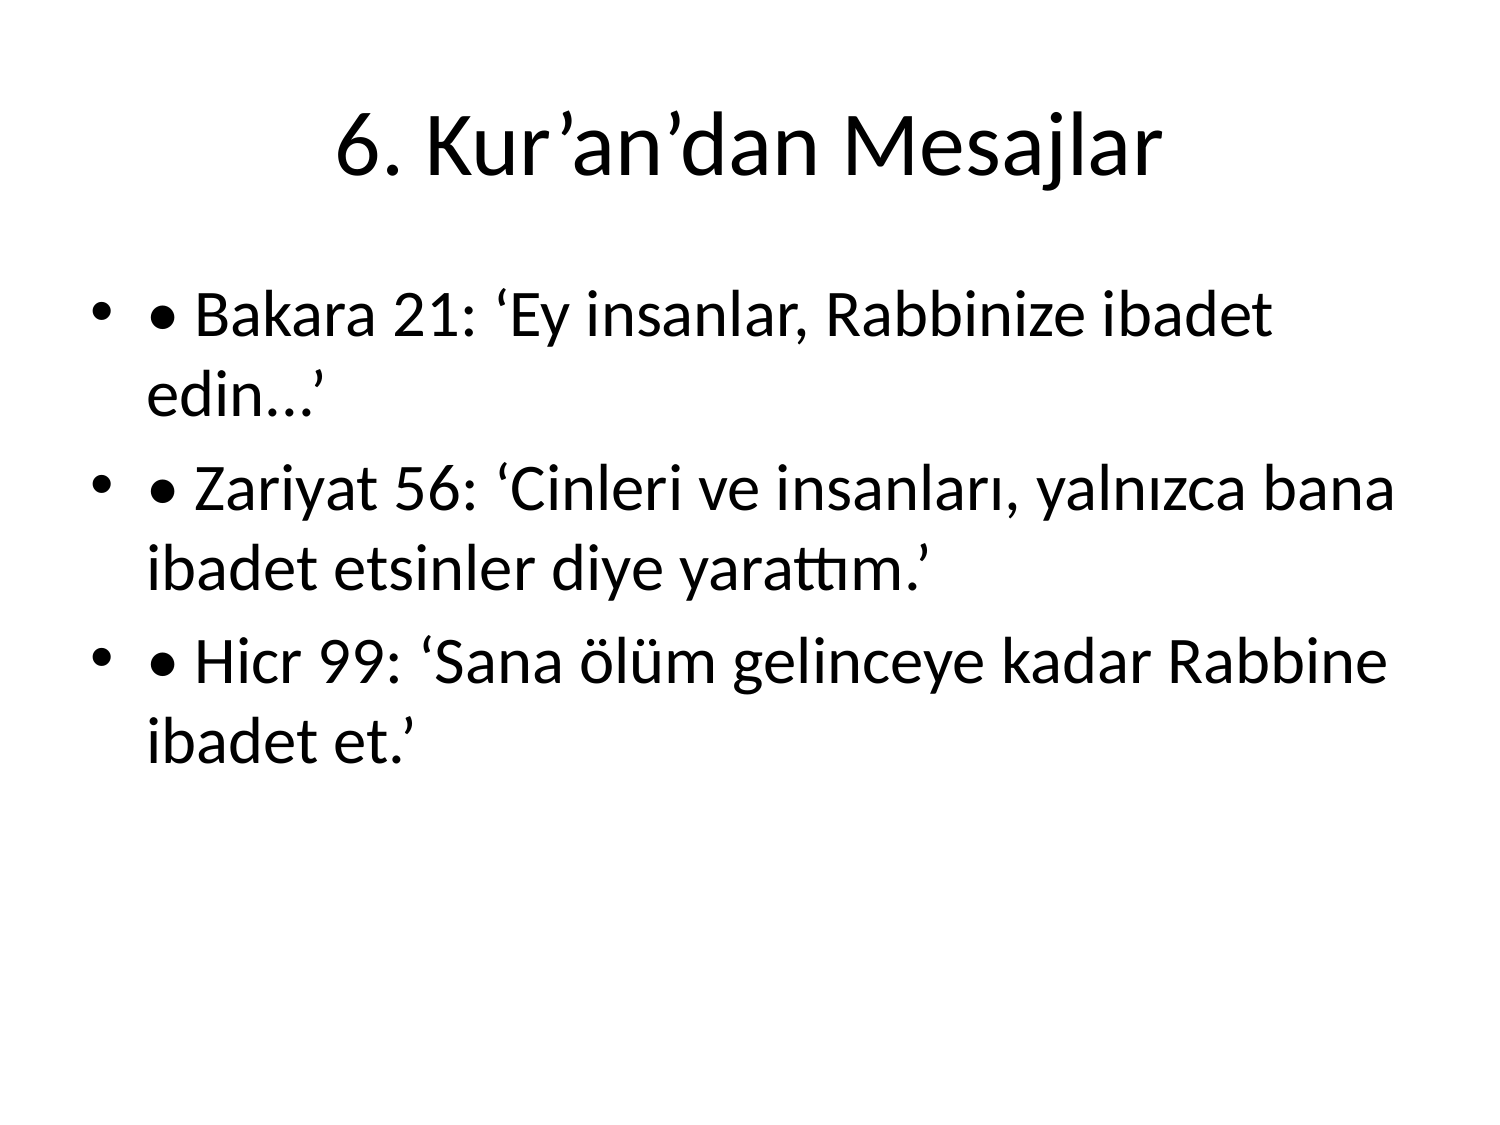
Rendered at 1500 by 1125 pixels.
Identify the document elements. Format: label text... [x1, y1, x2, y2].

title 6. Kur’an’dan Mesajlar [75, 45, 1425, 233]
list • Bakara 21: ‘Ey insanlar, Rabbinize ibadet edin...’ • Zariyat 56: ‘Cinleri ve insanları, yalnızca bana ibadet etsinler diye yarattım.’ • Hicr 99: ‘Sana ölüm gelinceye kadar Rabbine ibadet et.’ [75, 262, 1425, 1005]
